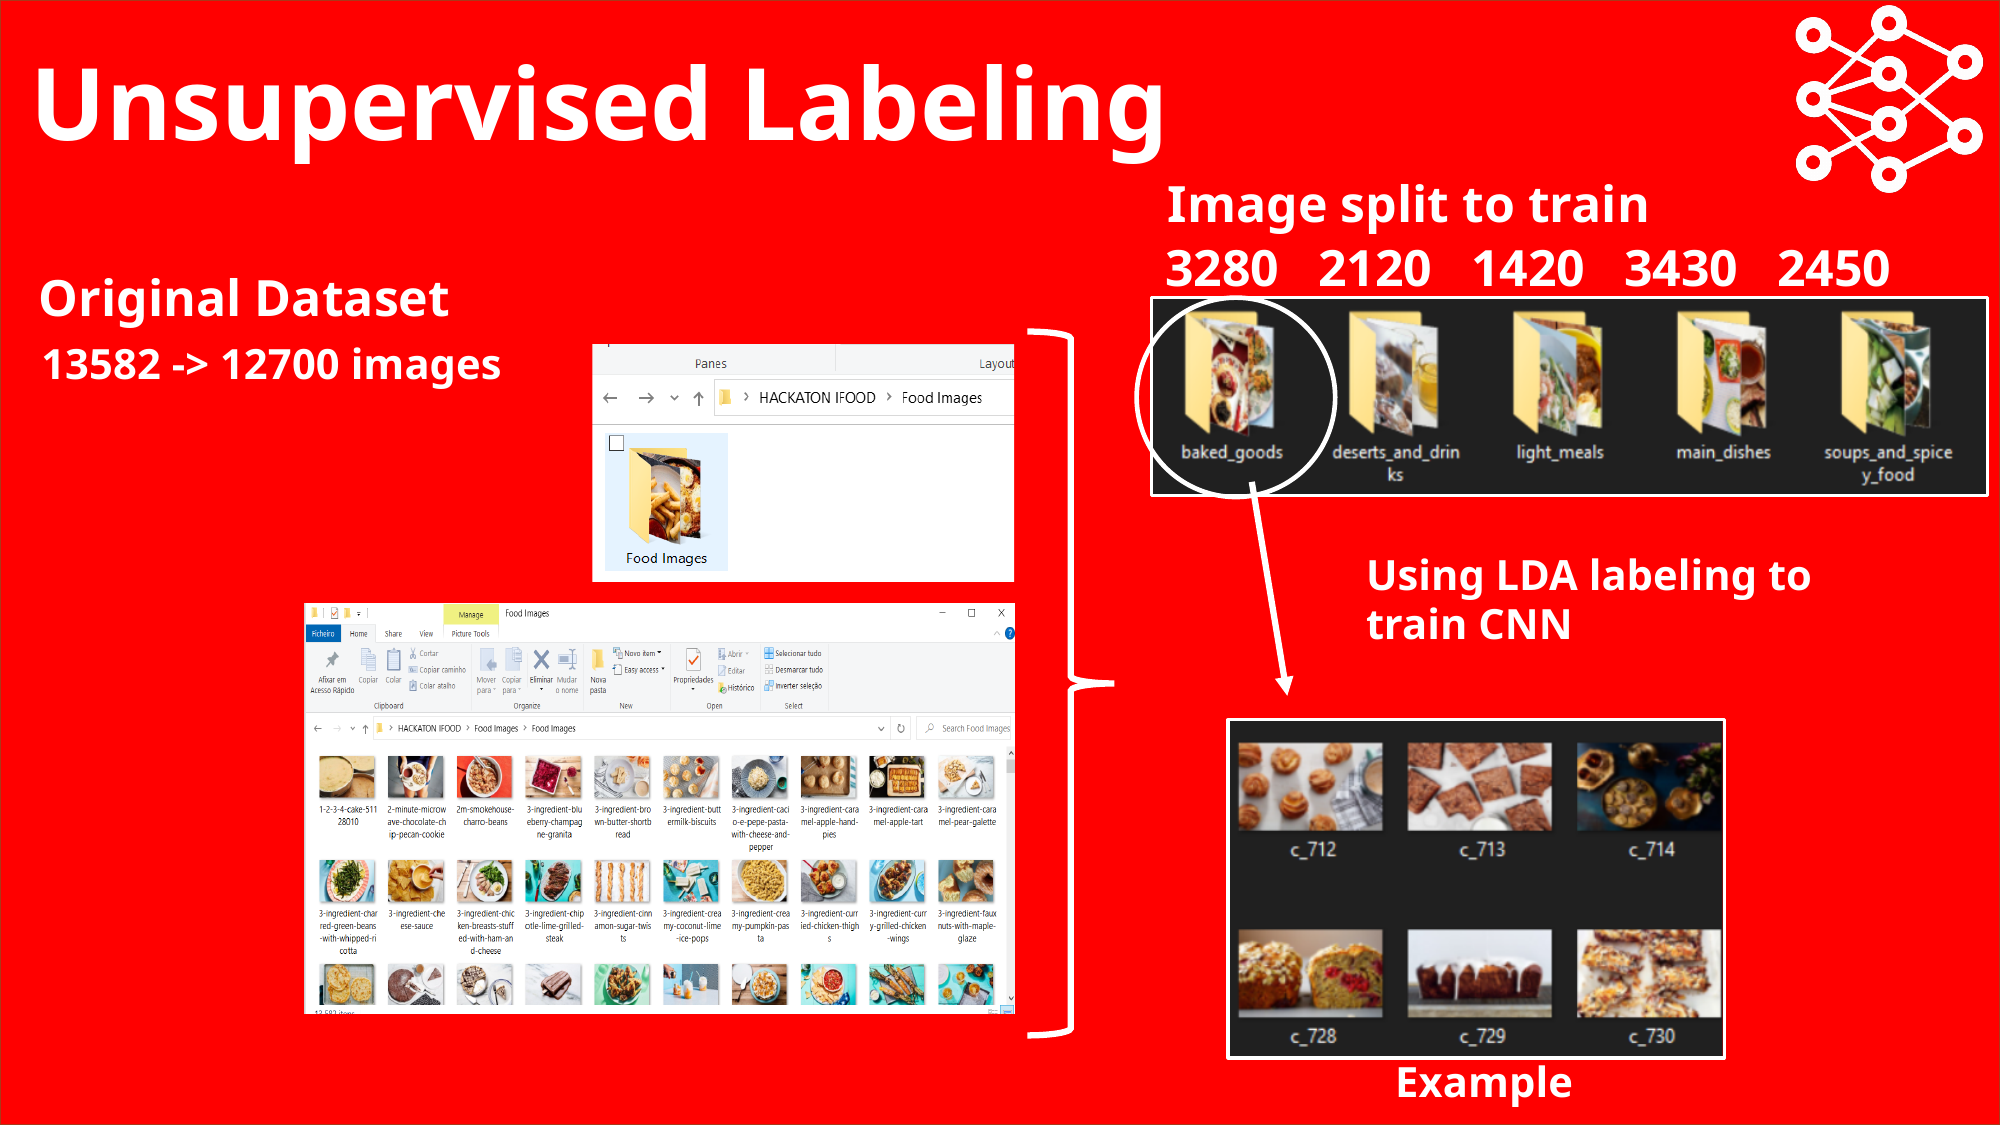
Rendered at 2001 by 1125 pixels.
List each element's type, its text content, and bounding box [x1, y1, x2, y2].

picture [592, 344, 1015, 582]
text_box Using LDA labeling to train CNN [1351, 541, 1925, 701]
text_box Original Dataset [8, 250, 582, 380]
picture [1153, 299, 1986, 494]
text_box [1135, 345, 1153, 455]
picture [304, 603, 1015, 1014]
picture [1229, 721, 1723, 1057]
picture [1793, 3, 1985, 194]
text_box [1207, 494, 1251, 499]
text_box Image split to train [1153, 165, 1726, 286]
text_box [1251, 481, 1288, 696]
text_box Unsupervised Labeling [15, 33, 1252, 168]
text_box Example [1380, 1048, 1954, 1125]
text_box 3280 2120 1420 3430 2450 [1150, 228, 1954, 349]
text_box [0, 0, 2000, 1125]
text_box 13582 -> 12700 images [26, 330, 600, 441]
text_box [1027, 331, 1115, 1036]
